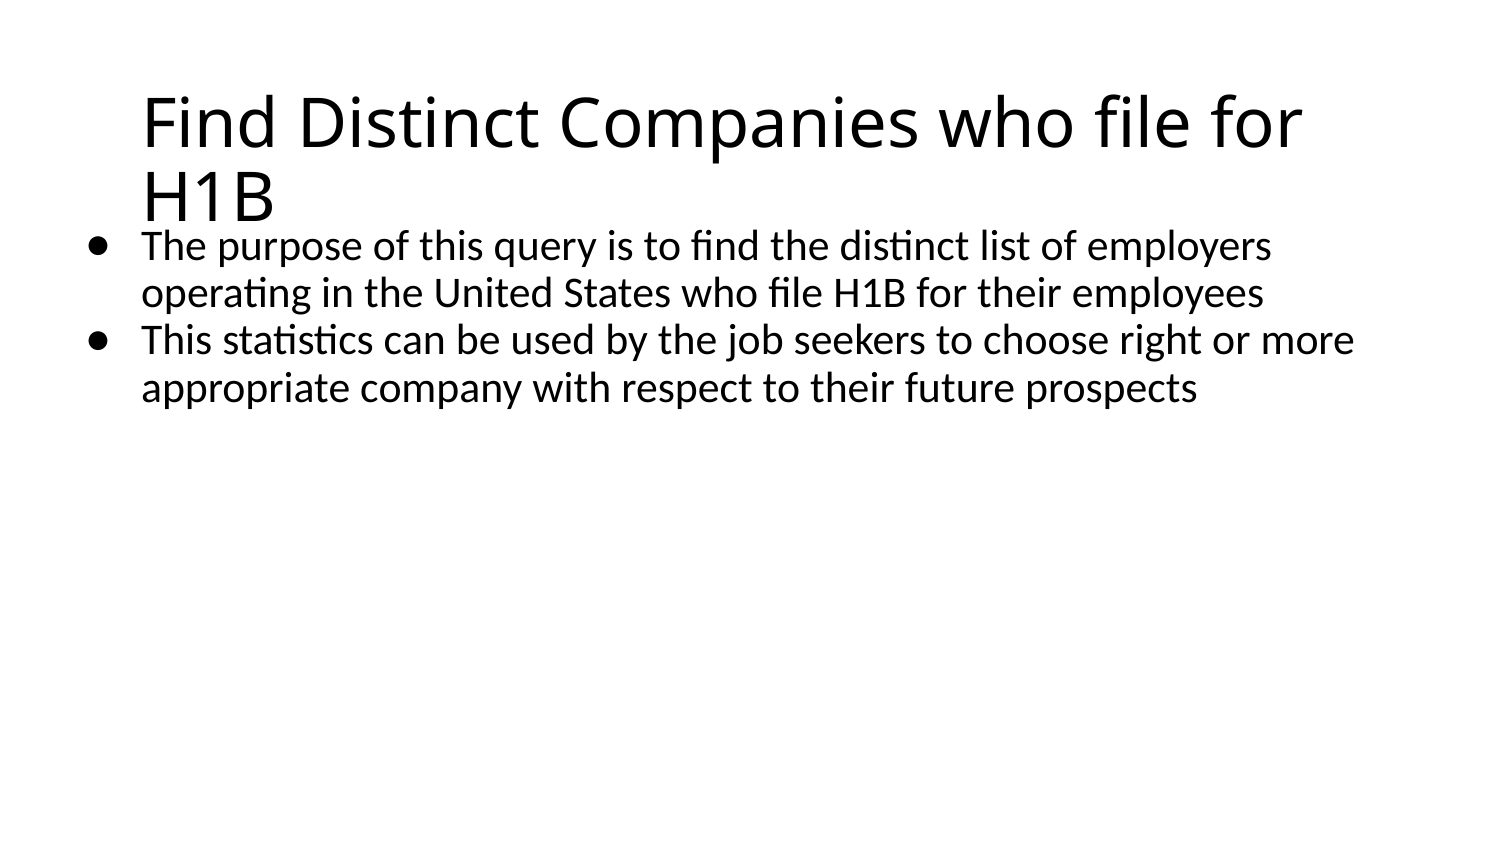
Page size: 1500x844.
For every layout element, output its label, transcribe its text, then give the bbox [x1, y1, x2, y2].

title Find Distinct Companies who file for H1B [51, 72, 1449, 189]
list The purpose of this query is to find the distinct list of employers operating in the United States who file H1B for their employees This statistics can be used by the job seekers to choose right or more appropriate company with respect to their future prospects [51, 207, 1449, 750]
